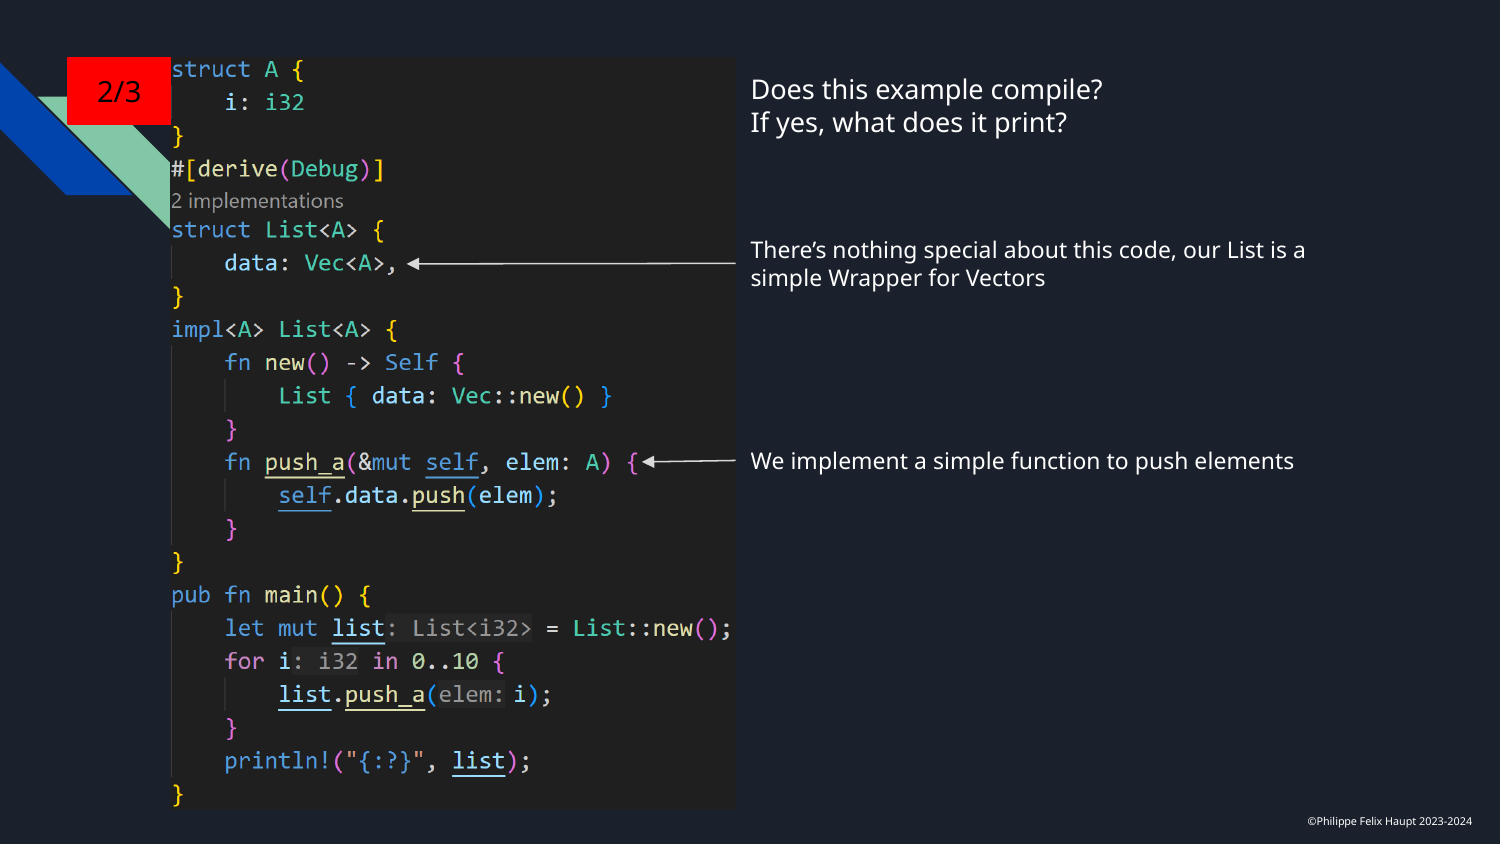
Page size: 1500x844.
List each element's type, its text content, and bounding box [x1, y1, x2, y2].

text_box 2/3 [67, 57, 169, 124]
text_box ©Philippe Felix Haupt 2023-2024 [1292, 801, 1500, 844]
picture [170, 57, 736, 810]
text_box We implement a simple function to push elements [741, 432, 1374, 488]
text_box Does this example compile? If yes, what does it print? [737, 57, 1159, 153]
text_box There’s nothing special about this code, our List is a simple Wrapper for Vectors [741, 220, 1374, 306]
